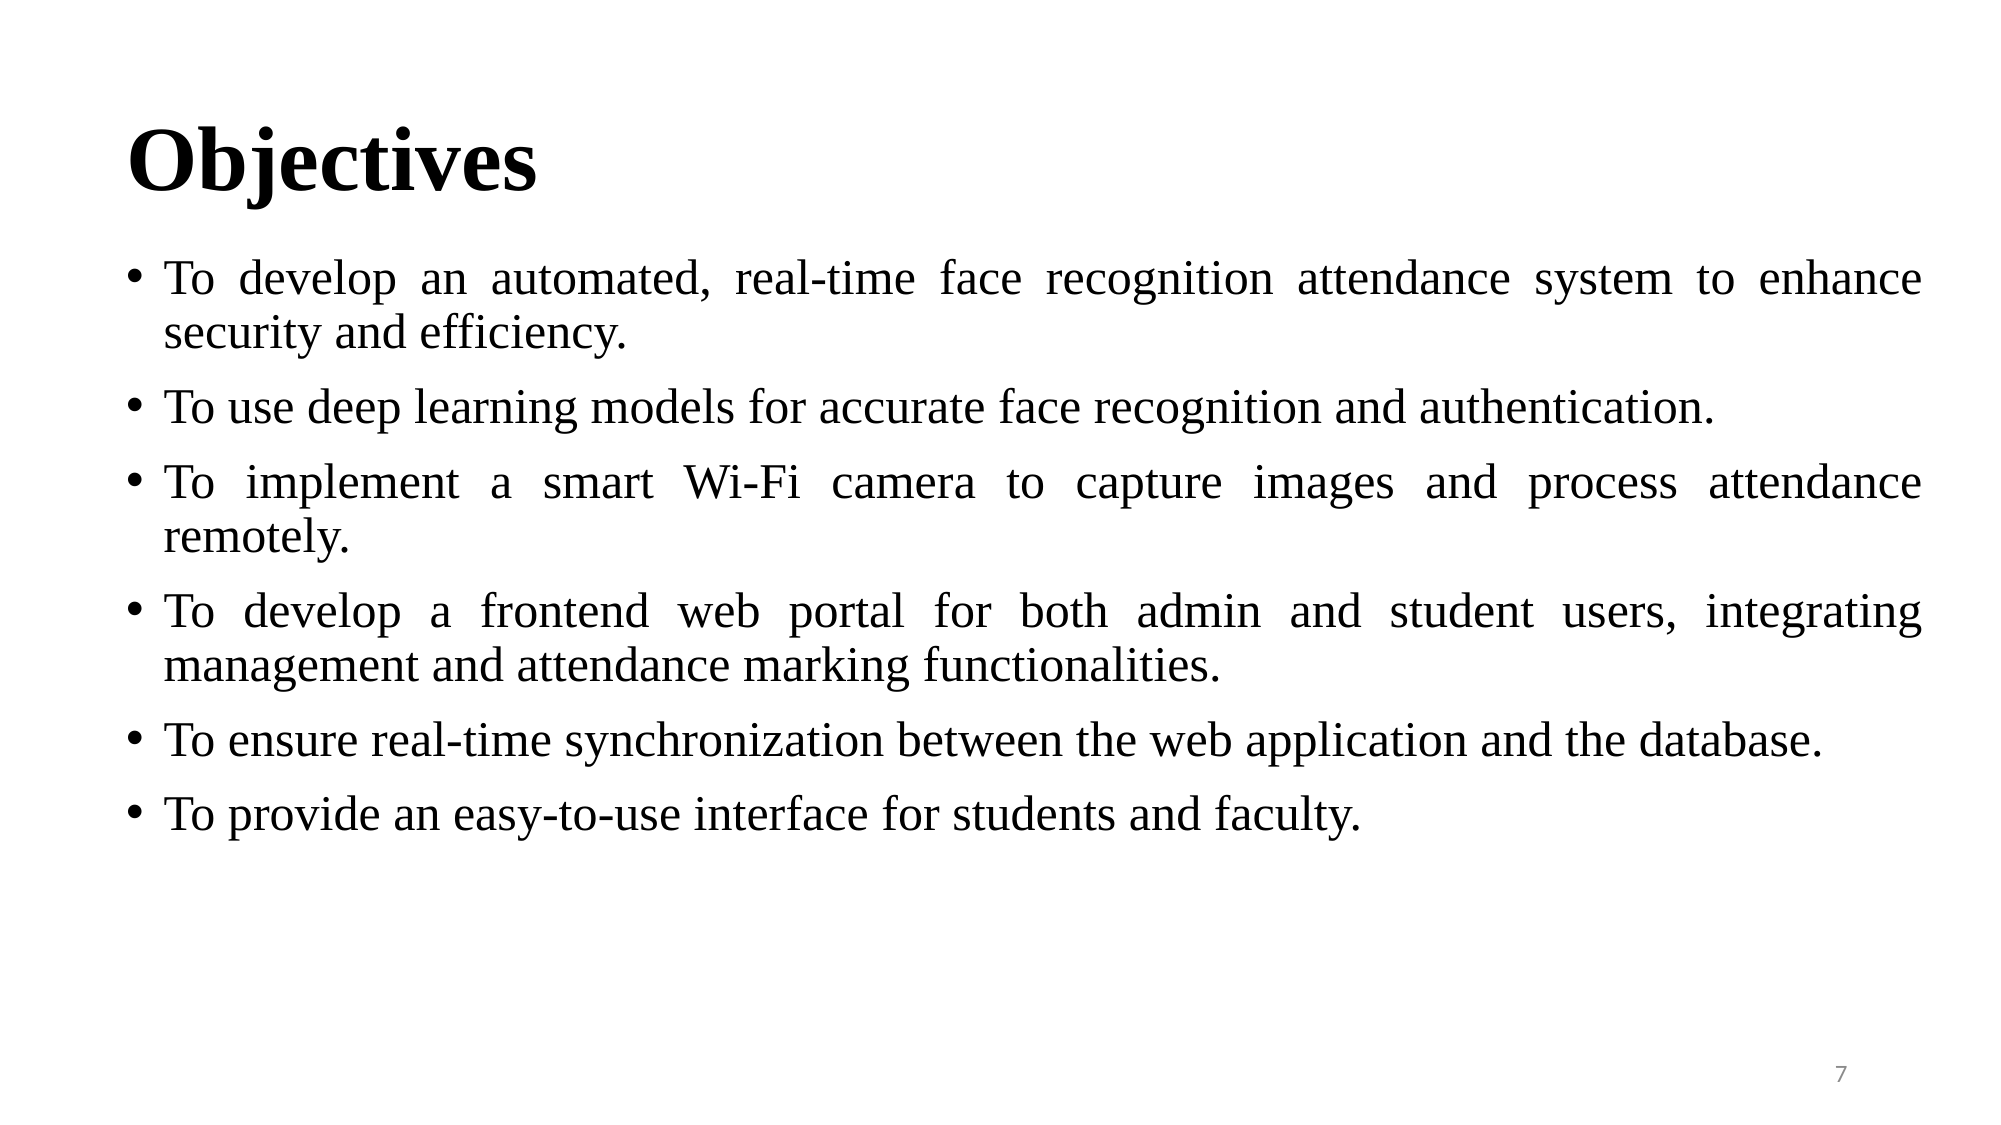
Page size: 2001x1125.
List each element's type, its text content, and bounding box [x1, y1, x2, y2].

slide_number 7 [1412, 1042, 1863, 1103]
title Objectives [111, 88, 1522, 233]
list To develop an automated, real-time face recognition attendance system to enhance security and efficiency. To use deep learning models for accurate face recognition and authentication. To implement a smart Wi-Fi camera to capture images and process attendance remotely. To develop a frontend web portal for both admin and student users, integrating management and attendance marking functionalities. To ensure real-time synchronization between the web application and the database. To provide an easy-to-use interface for students and faculty. [111, 244, 1940, 1037]
